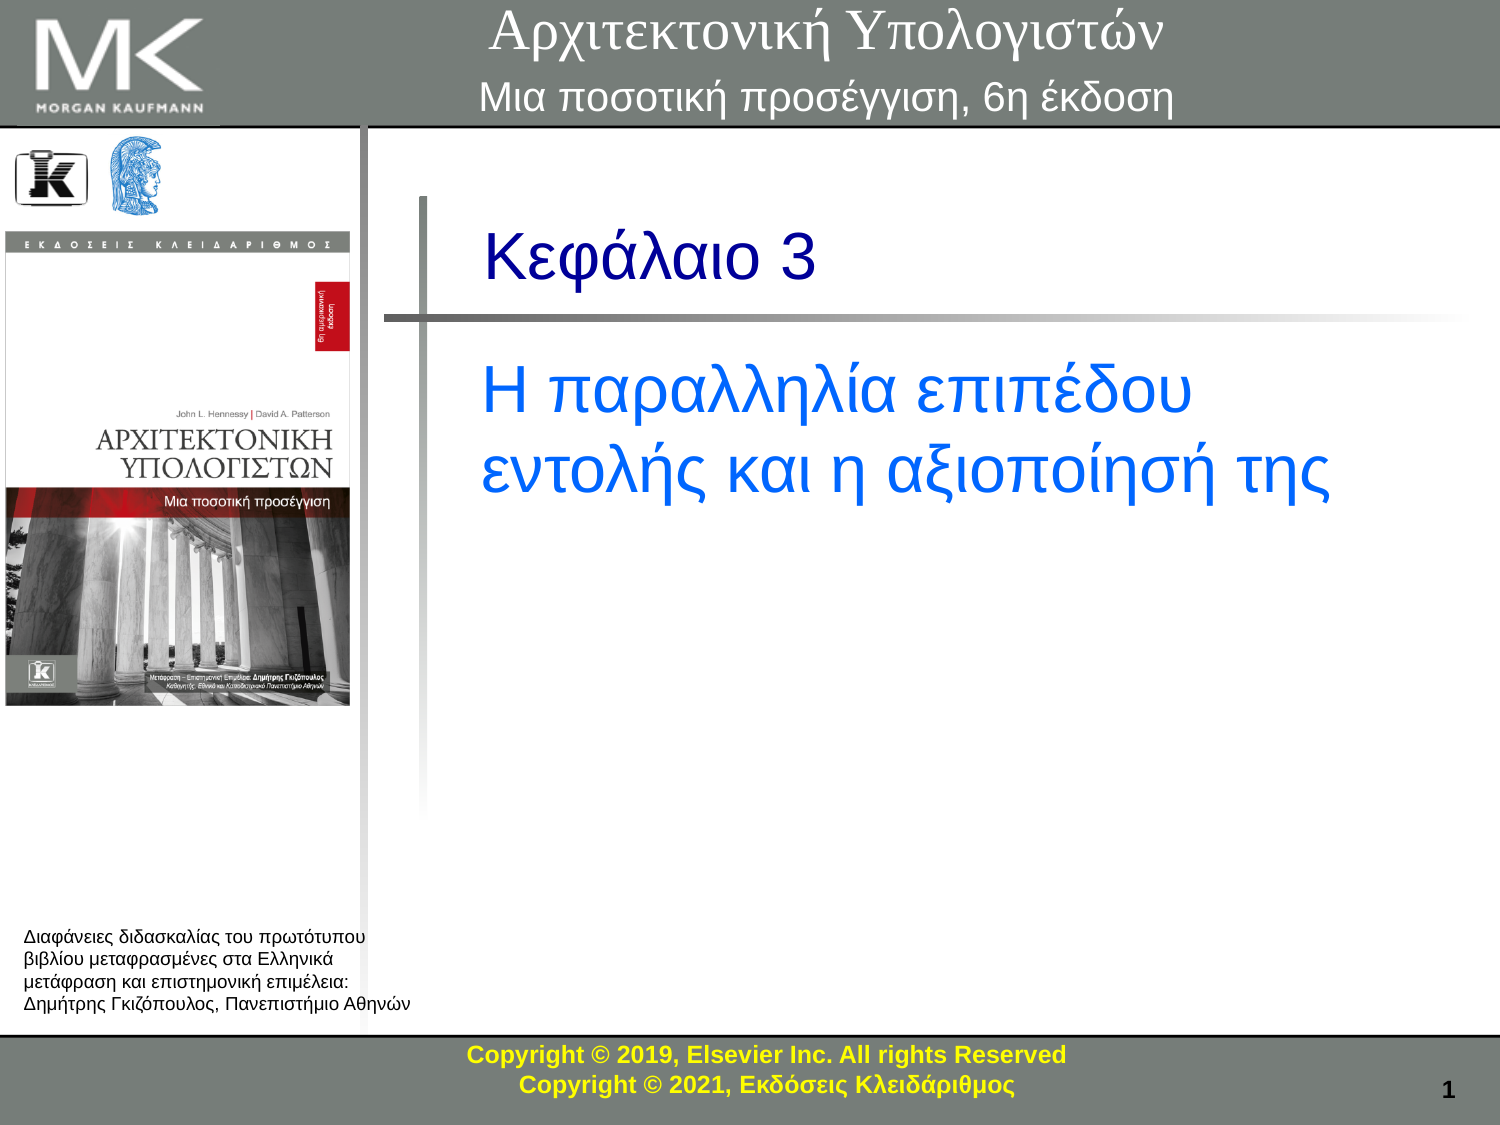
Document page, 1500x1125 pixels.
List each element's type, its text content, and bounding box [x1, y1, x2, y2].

text_box Η παραλληλία επιπέδου εντολής και η αξιοποίησή της [466, 337, 1424, 513]
text_box Αρχιτεκτονική Υπολογιστών Μια ποσοτική προσέγγιση, 6η έκδοση [463, 0, 1190, 127]
picture [5, 231, 350, 706]
text_box Κεφάλαιο 3 [468, 205, 833, 301]
picture [108, 134, 163, 216]
footer Copyright © 2019, Elsevier Inc. All rights Reserved Copyright © 2021, Εκδόσεις Κλειδάριθμος [170, 1046, 1365, 1106]
picture [17, 8, 220, 126]
